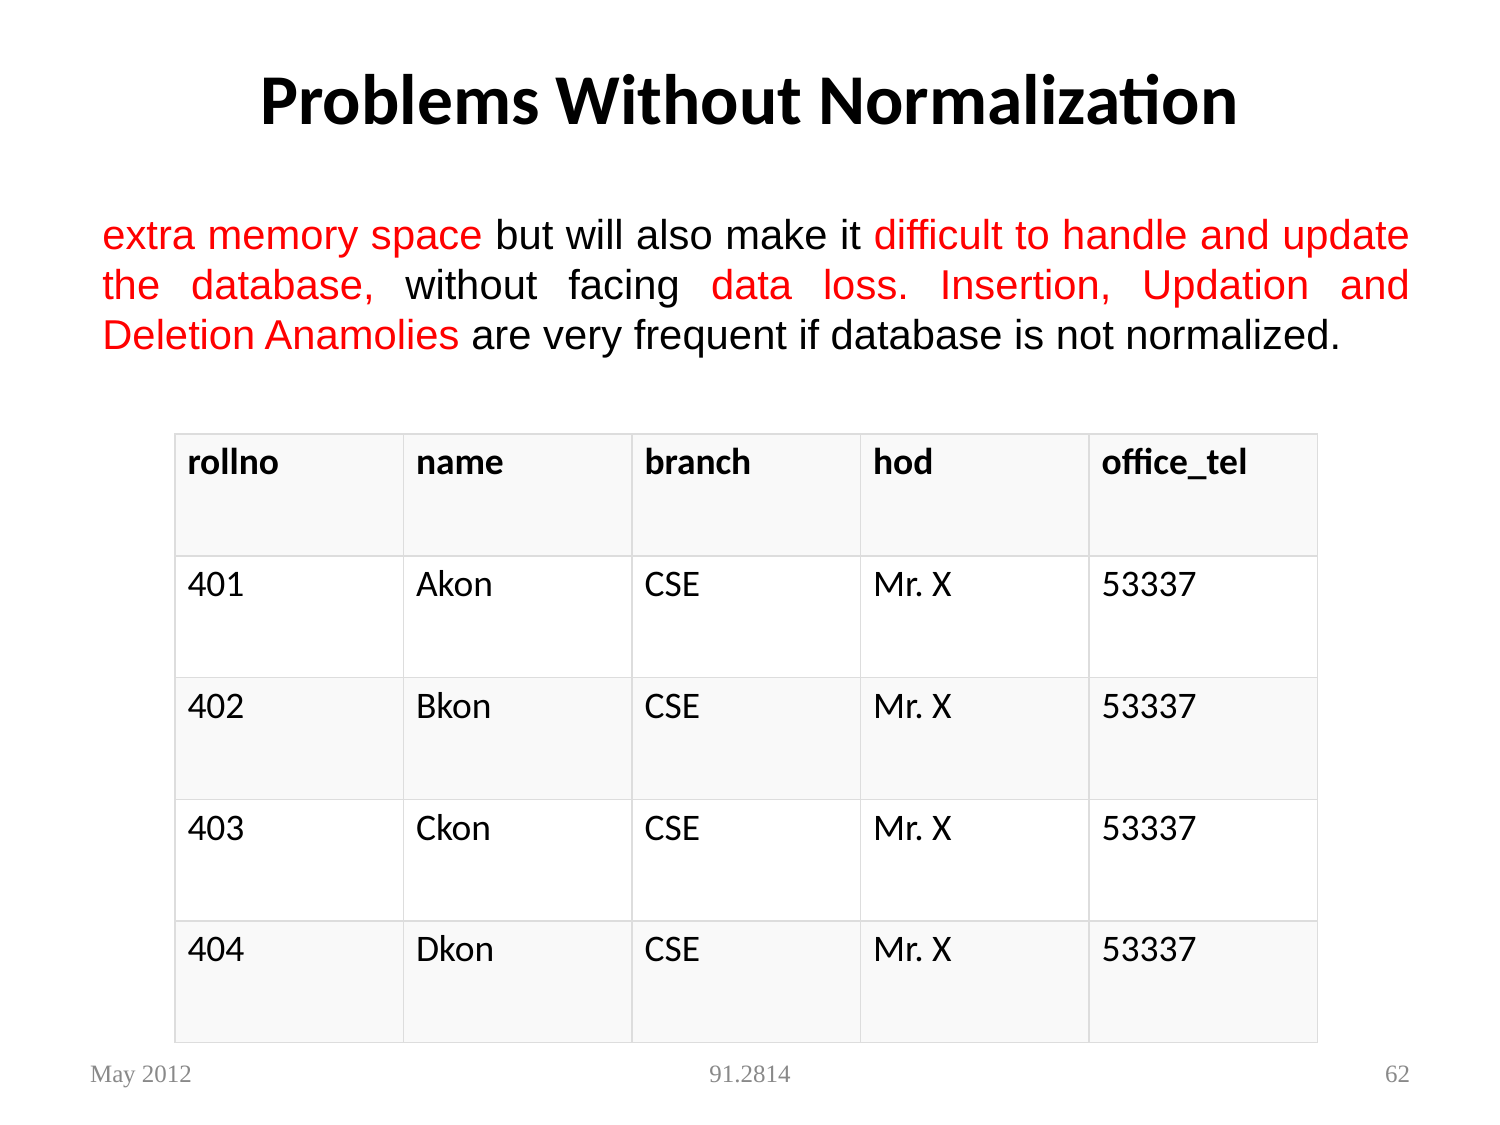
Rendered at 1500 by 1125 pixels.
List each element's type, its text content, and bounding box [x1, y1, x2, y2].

table_header branch [633, 435, 860, 555]
table_cell 53337 [1090, 678, 1317, 799]
table_cell Ckon [404, 800, 631, 920]
table_cell 401 [176, 557, 403, 677]
table_cell CSE [633, 557, 860, 677]
table_cell CSE [633, 678, 860, 799]
text_box extra memory space but will also make it difficult to handle and update the database, without facing data loss. Insertion, Updation and Deletion Anamolies are very frequent if database is not normalized. [87, 200, 1425, 365]
table_cell Bkon [404, 678, 631, 799]
table_cell Dkon [404, 922, 631, 1042]
table_cell CSE [633, 922, 860, 1042]
table_header rollno [176, 435, 403, 555]
table_cell 53337 [1090, 922, 1317, 1042]
table_cell 404 [176, 922, 403, 1042]
table_cell Mr. X [861, 800, 1088, 920]
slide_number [75, 1042, 425, 1103]
table_header office_tel [1090, 435, 1317, 555]
table_cell 403 [176, 800, 403, 920]
title Problems Without Normalization [75, 45, 1425, 233]
table_header hod [861, 435, 1088, 555]
table_cell Akon [404, 557, 631, 677]
table_cell Mr. X [861, 557, 1088, 677]
table_header name [404, 435, 631, 555]
table_cell Mr. X [861, 922, 1088, 1042]
slide_number 62 [1074, 1042, 1425, 1103]
table_cell 53337 [1090, 800, 1317, 920]
table_cell 53337 [1090, 557, 1317, 677]
footer 91.2814 [512, 1043, 988, 1103]
table_cell Mr. X [861, 678, 1088, 799]
table_cell CSE [633, 800, 860, 920]
table_cell 402 [176, 678, 403, 799]
